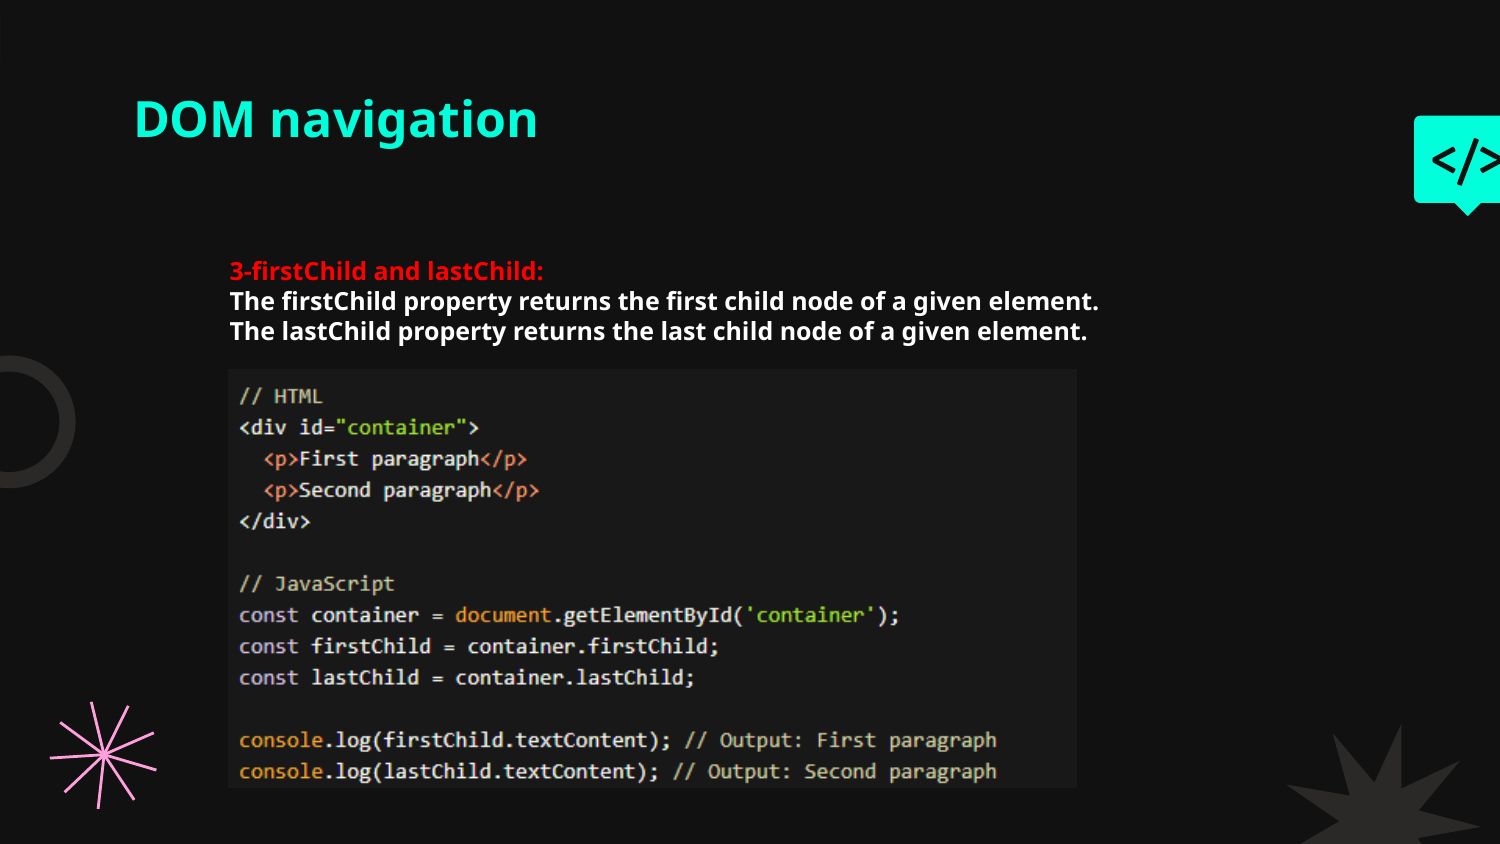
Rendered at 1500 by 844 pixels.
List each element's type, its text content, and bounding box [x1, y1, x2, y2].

subtitle 3-firstChild and lastChild: The firstChild property returns the first child node of a given element. The lastChild property returns the last child node of a given element. [189, 240, 1372, 771]
title DOM navigation [118, 72, 1382, 167]
picture [227, 368, 1077, 789]
